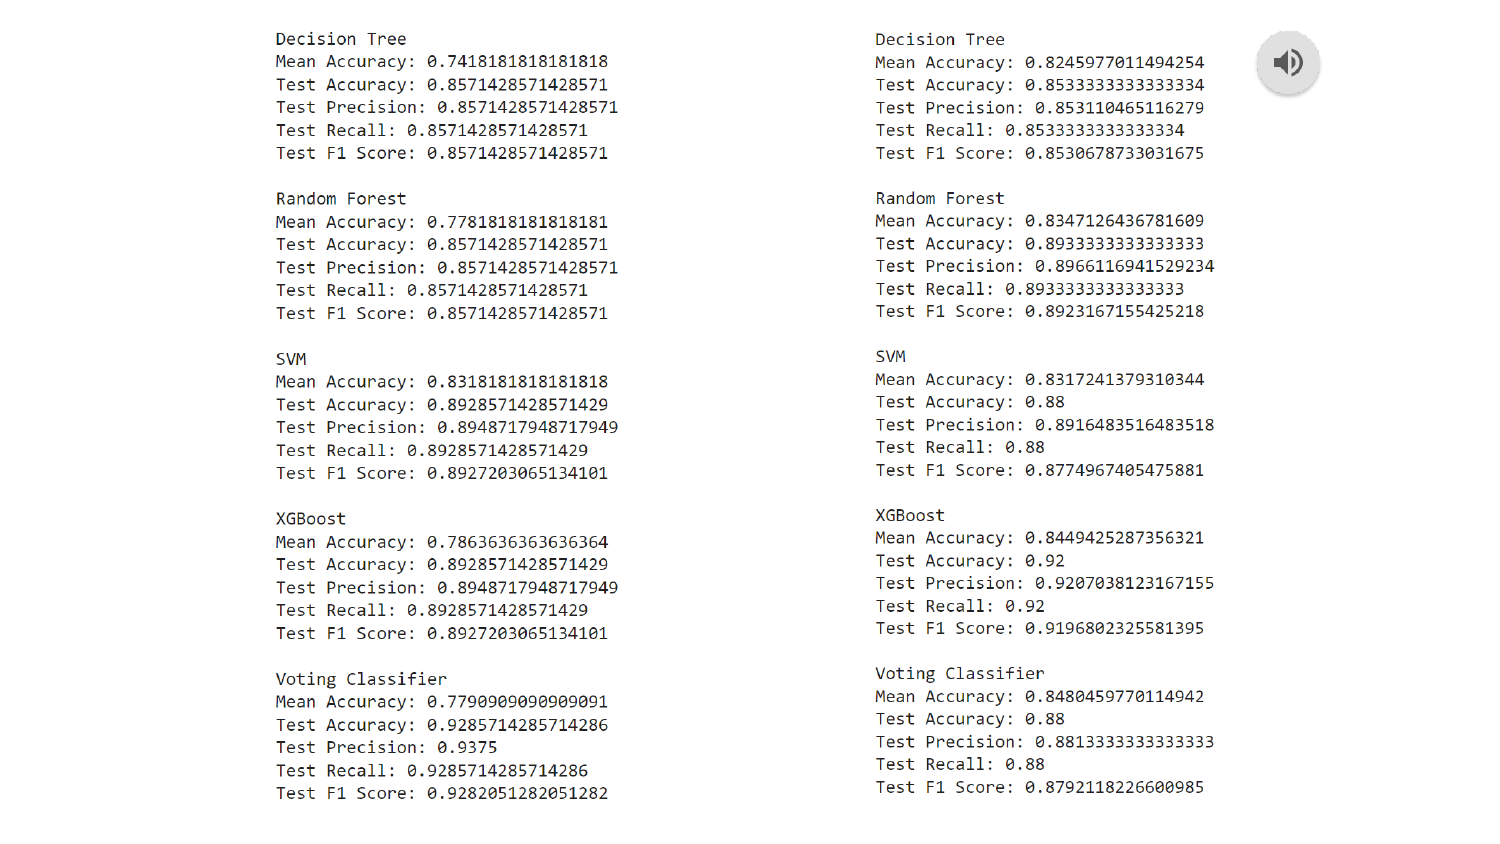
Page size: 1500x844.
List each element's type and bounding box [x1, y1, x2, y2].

picture [241, 24, 630, 819]
picture [1250, 24, 1326, 101]
picture [848, 24, 1226, 819]
